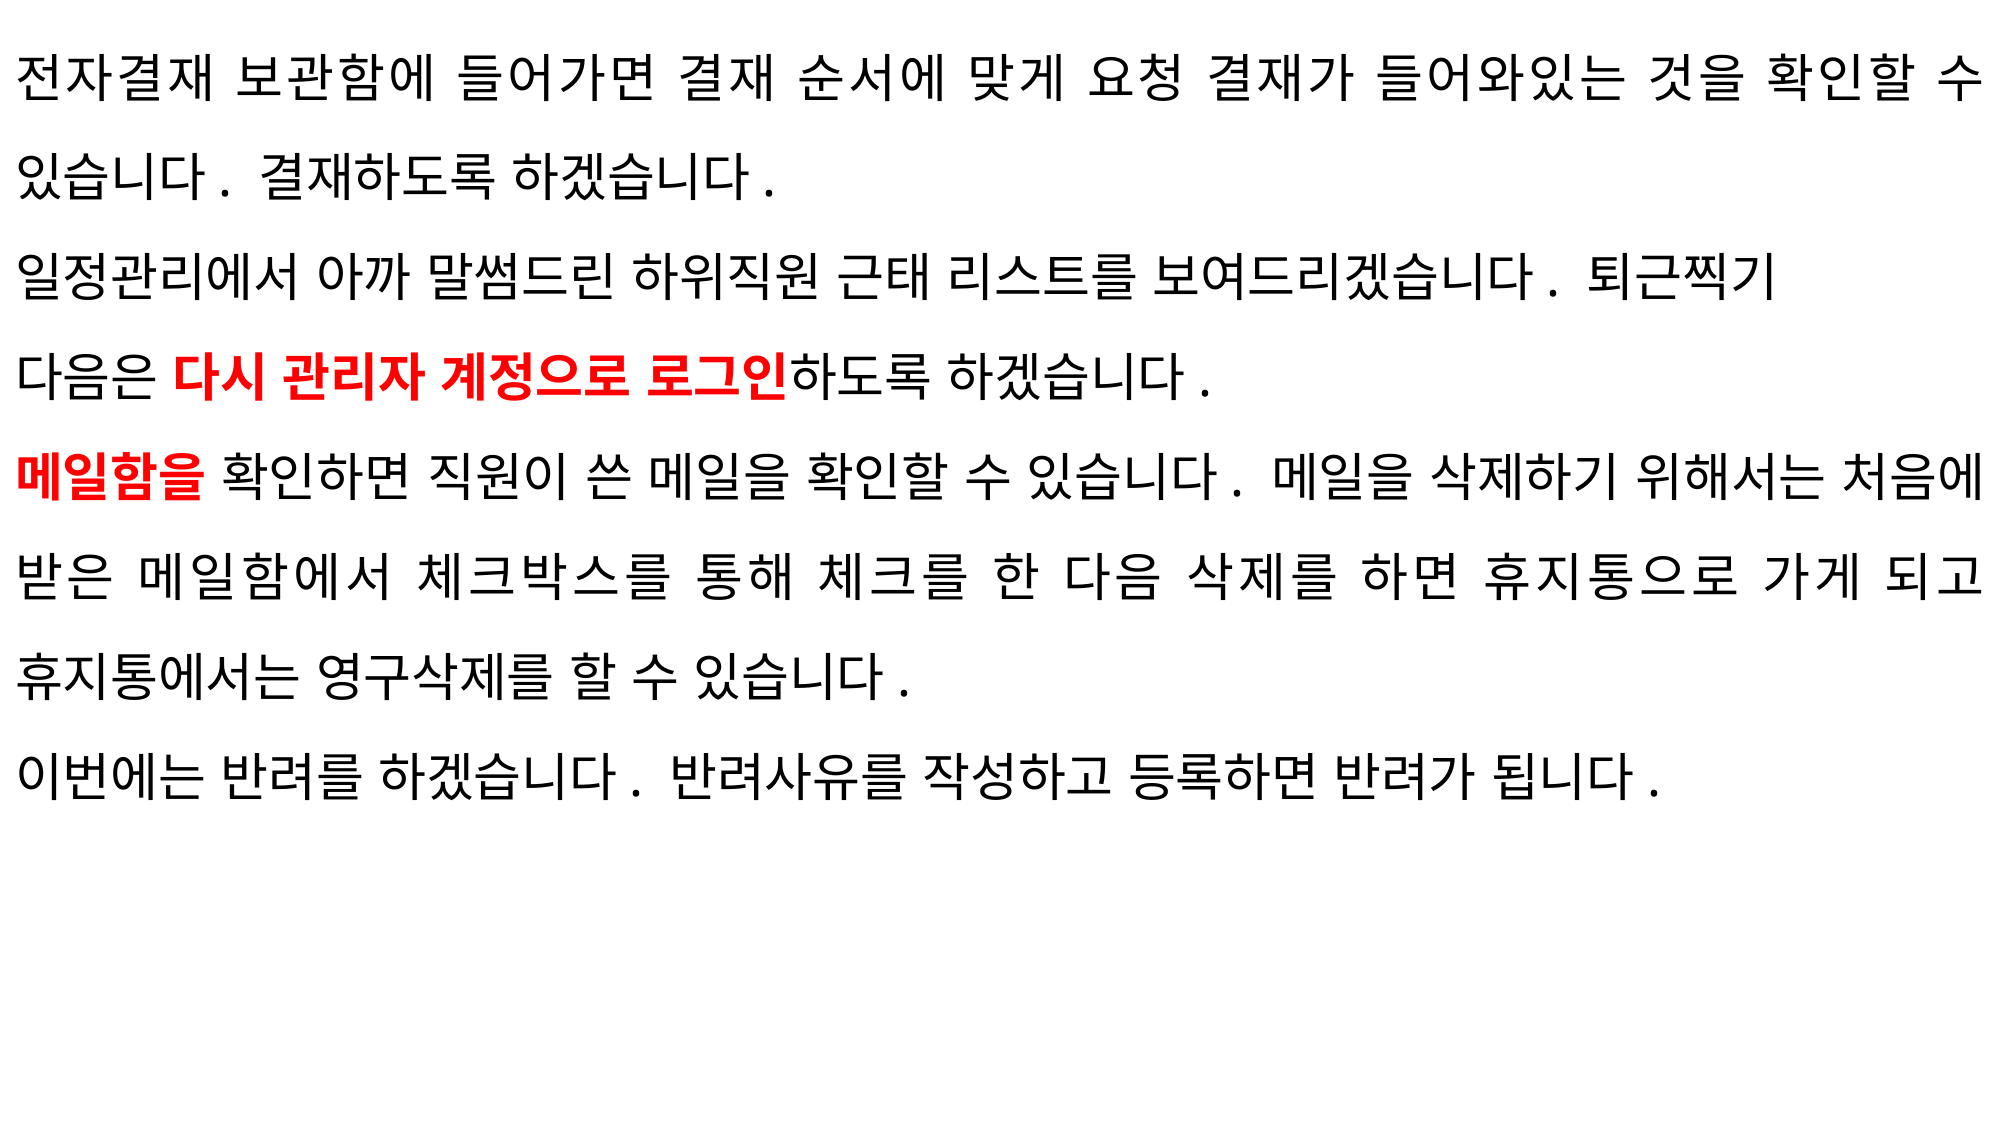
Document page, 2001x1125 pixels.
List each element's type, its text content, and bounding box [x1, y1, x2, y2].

subtitle 전자결재 보관함에 들어가면 결재 순서에 맞게 요청 결재가 들어와있는 것을 확인할 수 있습니다. 결재하도록 하겠습니다. 일정관리에서 아까 말썸드린 하위직원 근태 리스트를 보여드리겠습니다. 퇴근찍기 다음은 다시 관리자 계정으로 로그인하도록 하겠습니다. 메일함을 확인하면 직원이 쓴 메일을 확인할 수 있습니다. 메일을 삭제하기 위해서는 처음에 받은 메일함에서 체크박스를 통해 체크를 한 다음 삭제를 하면 휴지통으로 가게 되고 휴지통에서는 영구삭제를 할 수 있습니다. 이번에는 반려를 하겠습니다. 반려사유를 작성하고 등록하면 반려가 됩니다. [0, 0, 2000, 1125]
